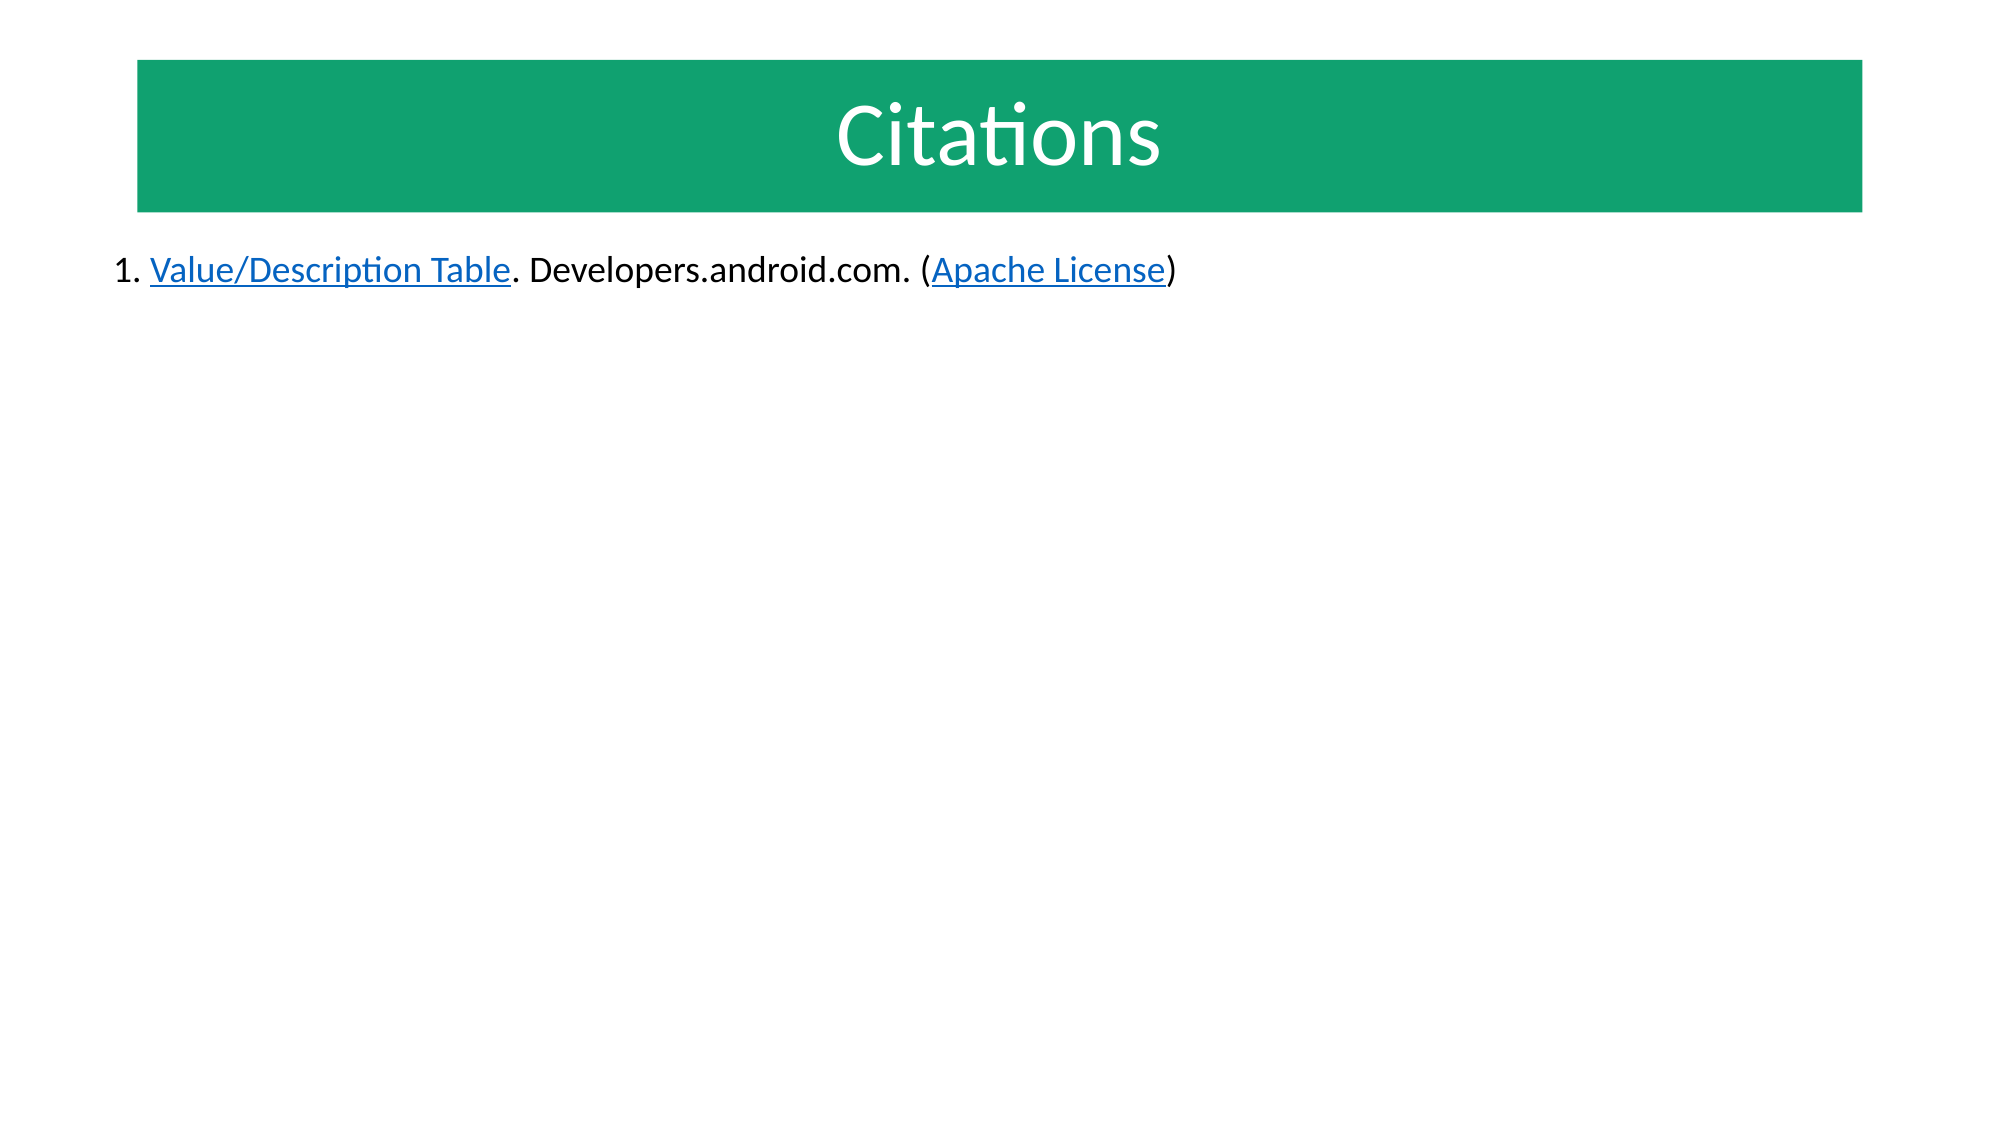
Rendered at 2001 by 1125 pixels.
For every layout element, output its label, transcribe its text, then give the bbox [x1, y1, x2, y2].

text_box 1. Value/Description Table. Developers.android.com. (Apache License) [98, 237, 1905, 298]
title Citations [135, 58, 1865, 215]
